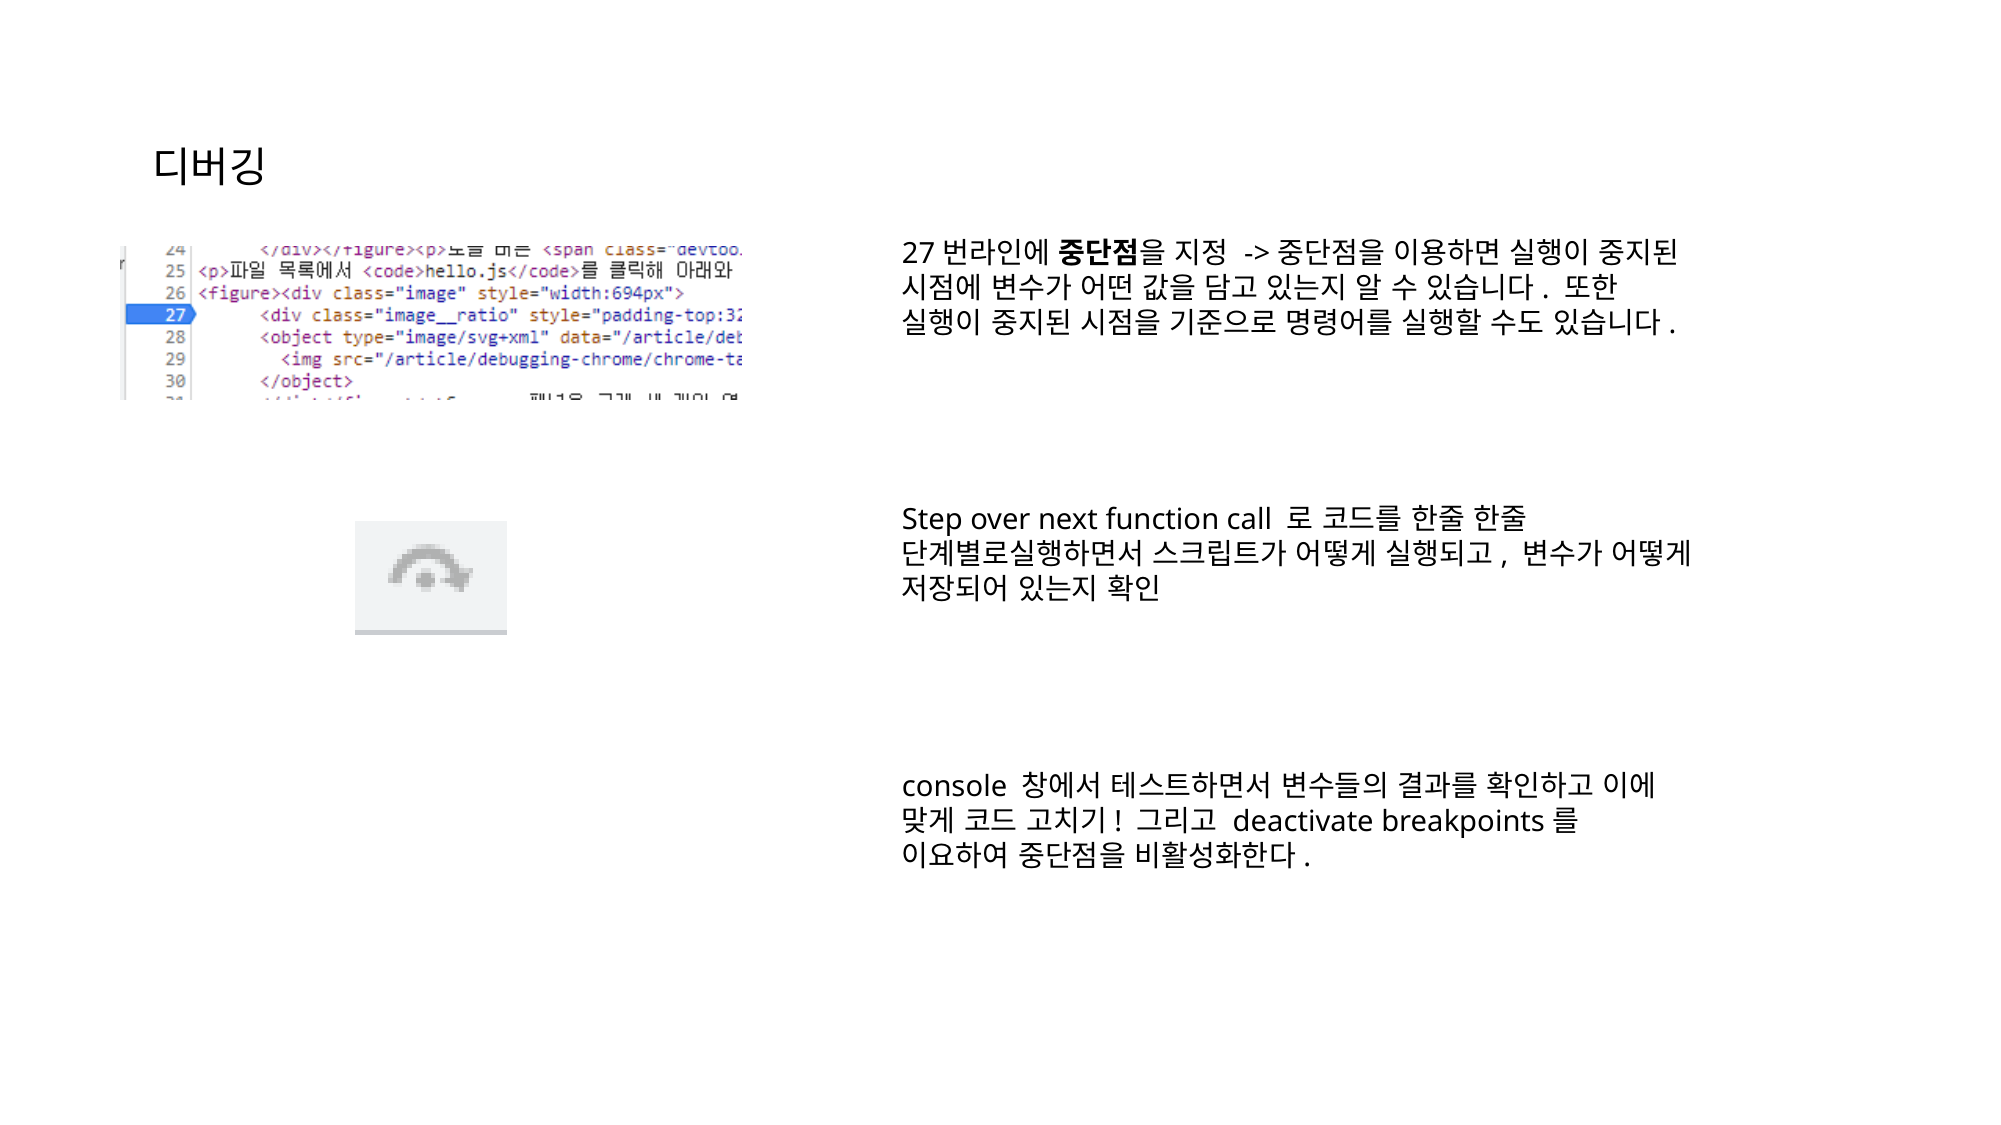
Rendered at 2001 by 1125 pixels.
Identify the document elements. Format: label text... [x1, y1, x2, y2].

text_box console 창에서 테스트하면서 변수들의 결과를 확인하고 이에 맞게 코드 고치기! 그리고 deactivate breakpoints를 이요하여 중단점을 비활성화한다. [887, 759, 1709, 880]
picture [355, 521, 507, 650]
text_box 27번라인에 중단점을 지정 ->중단점을 이용하면 실행이 중지된 시점에 변수가 어떤 값을 담고 있는지 알 수 있습니다. 또한 실행이 중지된 시점을 기준으로 명령어를 실행할 수도 있습니다. [887, 226, 1709, 347]
title 디버깅 [137, 59, 1863, 278]
text_box Step over next function call 로 코드를 한줄 한줄 단계별로실행하면서 스크립트가 어떻게 실행되고, 변수가 어떻게 저장되어 있는지 확인 [887, 493, 1709, 613]
picture [120, 246, 742, 400]
